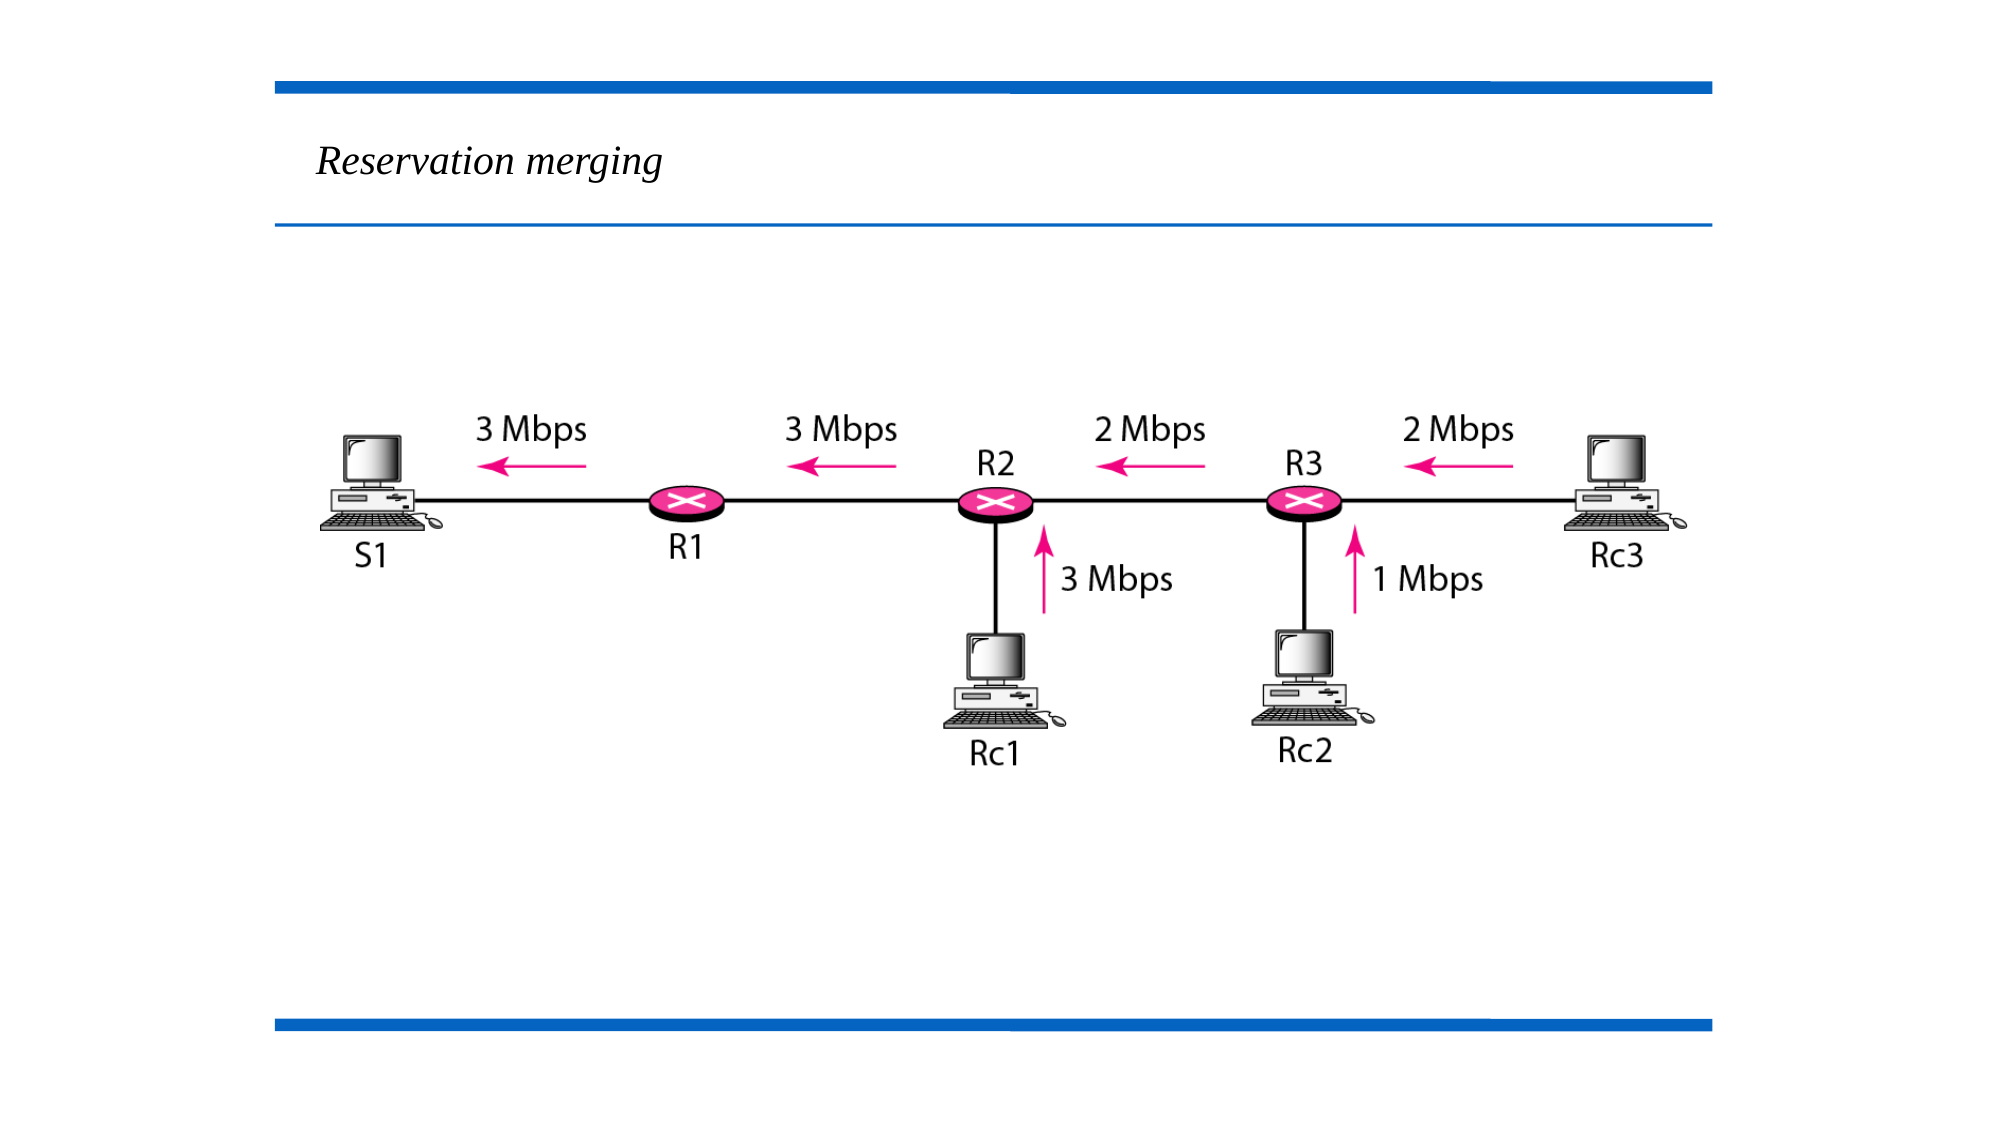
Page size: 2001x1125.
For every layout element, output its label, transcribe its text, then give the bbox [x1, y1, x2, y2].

text_box Reservation merging [301, 125, 679, 190]
picture [320, 410, 1688, 775]
